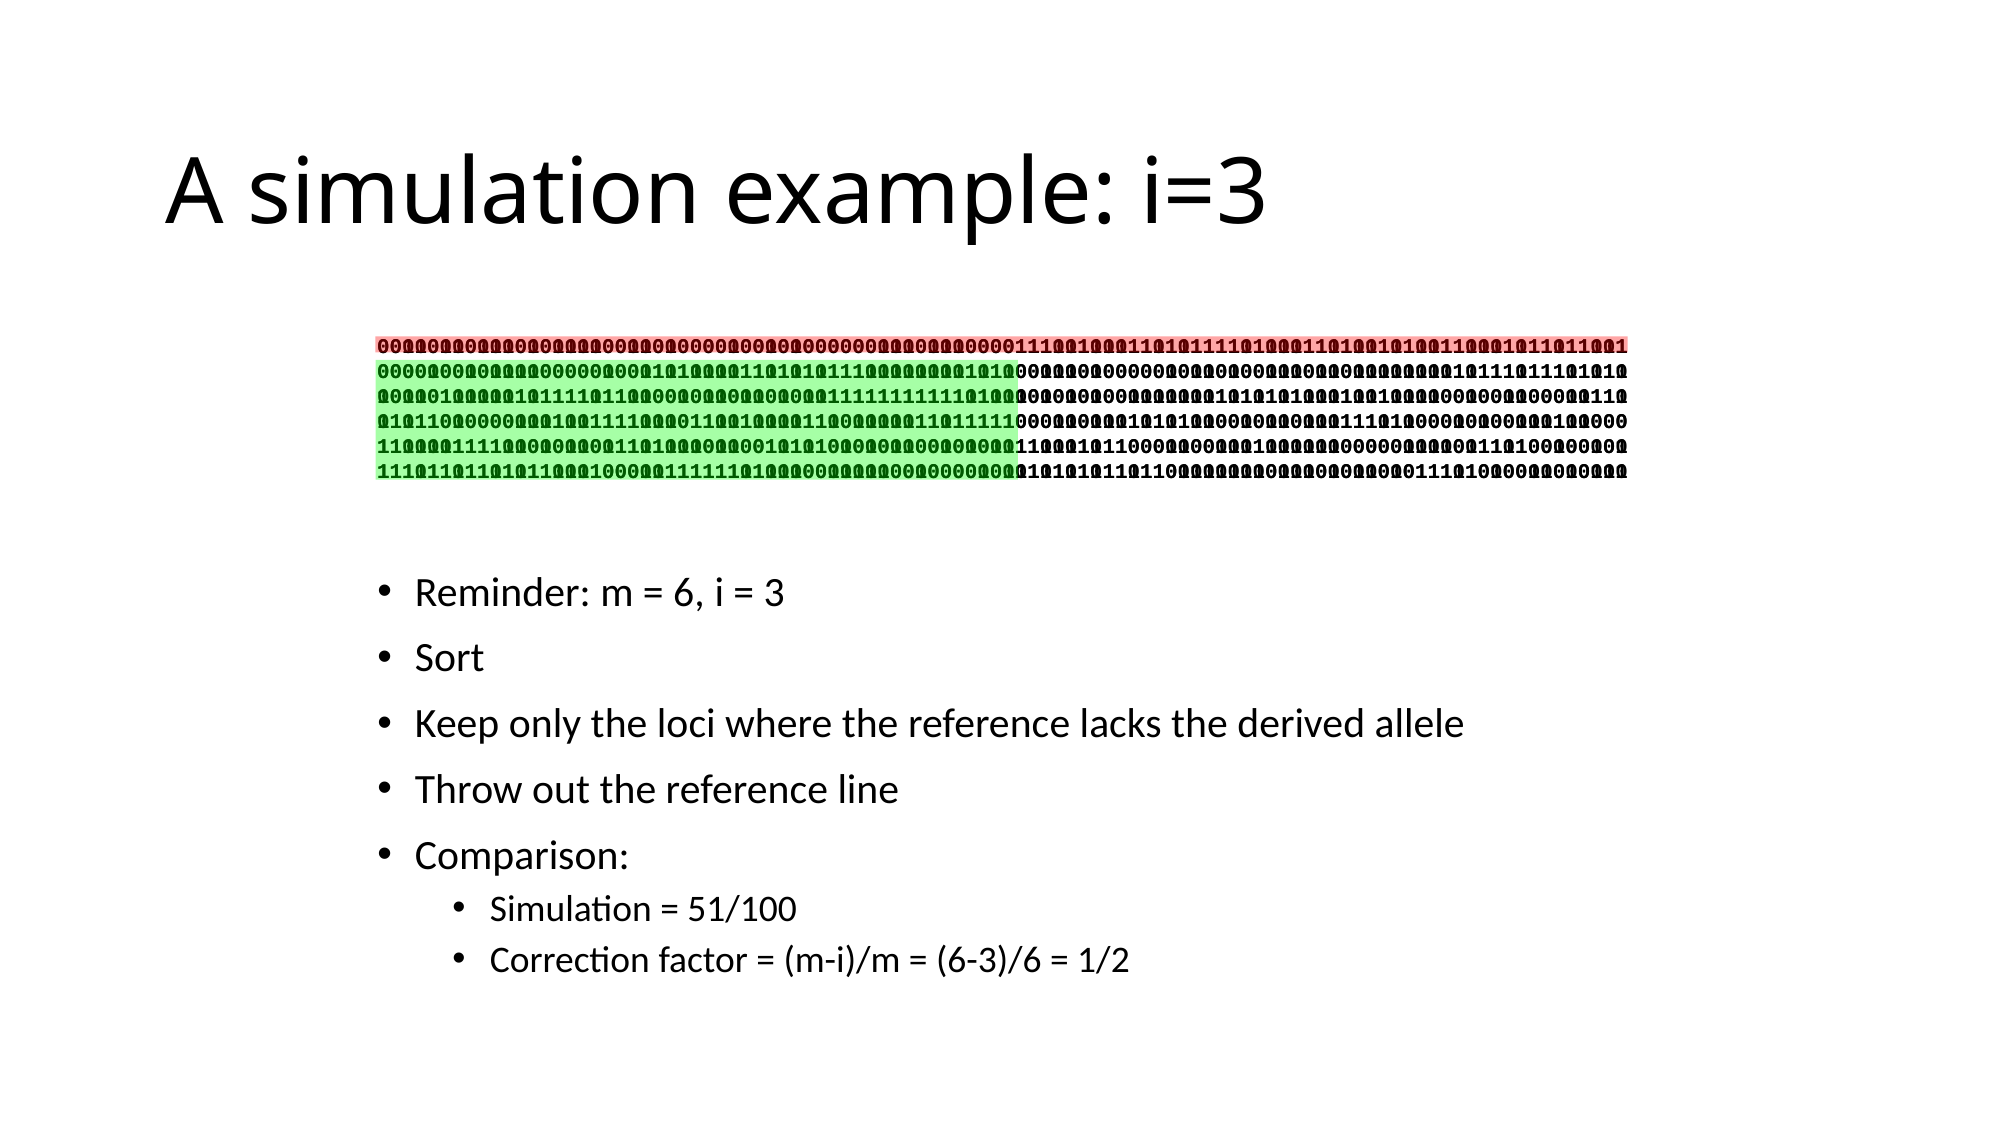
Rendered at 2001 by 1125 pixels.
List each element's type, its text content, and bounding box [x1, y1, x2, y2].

text_box 0011011011101011110011010000100101000000111011100001110010001101011110100011010010100110001011011001 0000100101111000001001101000011010101110000000010100011101000001011010011101101111100010111011101010 1011010000010111101100001011011010111111111111101001010101001111100101010100010010011001001100010110 0101101000010010011110110110010000111011110110111110001101111010111001011010011101000010100100101000 1100001111000101100110100101100101010101001001010111100010110000000110100001100000111101110100100101 1110110110101100010001011111101111000000000100001010101010110110100001101110101101011101010011010111 [362, 324, 1650, 490]
title A simulation example: i=3 [150, 99, 1850, 288]
list Reminder: m = 6, i = 3 Sort Keep only the loci where the reference lacks the derived allele Throw out the reference line Comparison: Simulation = 51/100 Correction factor = (m-i)/m = (6-3)/6 = 1/2 [362, 562, 1638, 1000]
text_box [375, 359, 1018, 480]
text_box [375, 336, 1628, 353]
